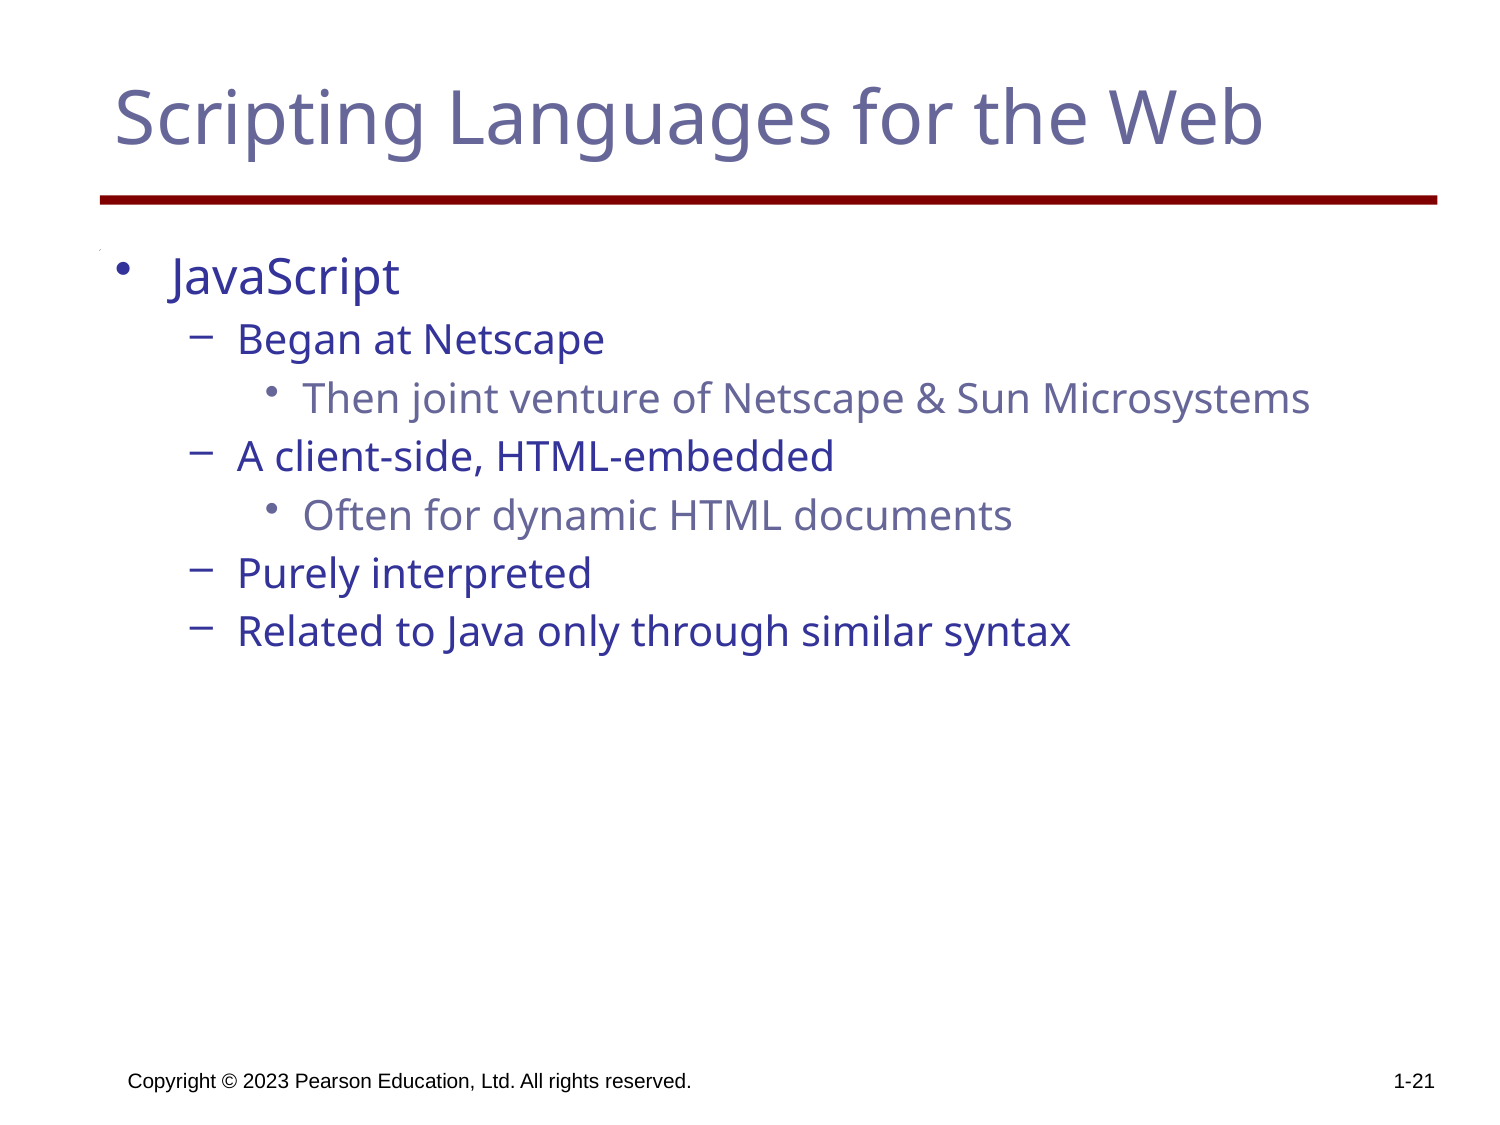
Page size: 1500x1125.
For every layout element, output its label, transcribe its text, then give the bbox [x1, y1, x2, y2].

list JavaScript Began at Netscape Then joint venture of Netscape & Sun Microsystems A client-side, HTML-embedded Often for dynamic HTML documents Purely interpreted Related to Java only through similar syntax [99, 237, 1438, 988]
title Scripting Languages for the Web [99, 62, 1438, 237]
slide_number 1-21 [1137, 1024, 1451, 1101]
footer Copyright © 2023 Pearson Education, Ltd. All rights reserved. [112, 1024, 801, 1101]
